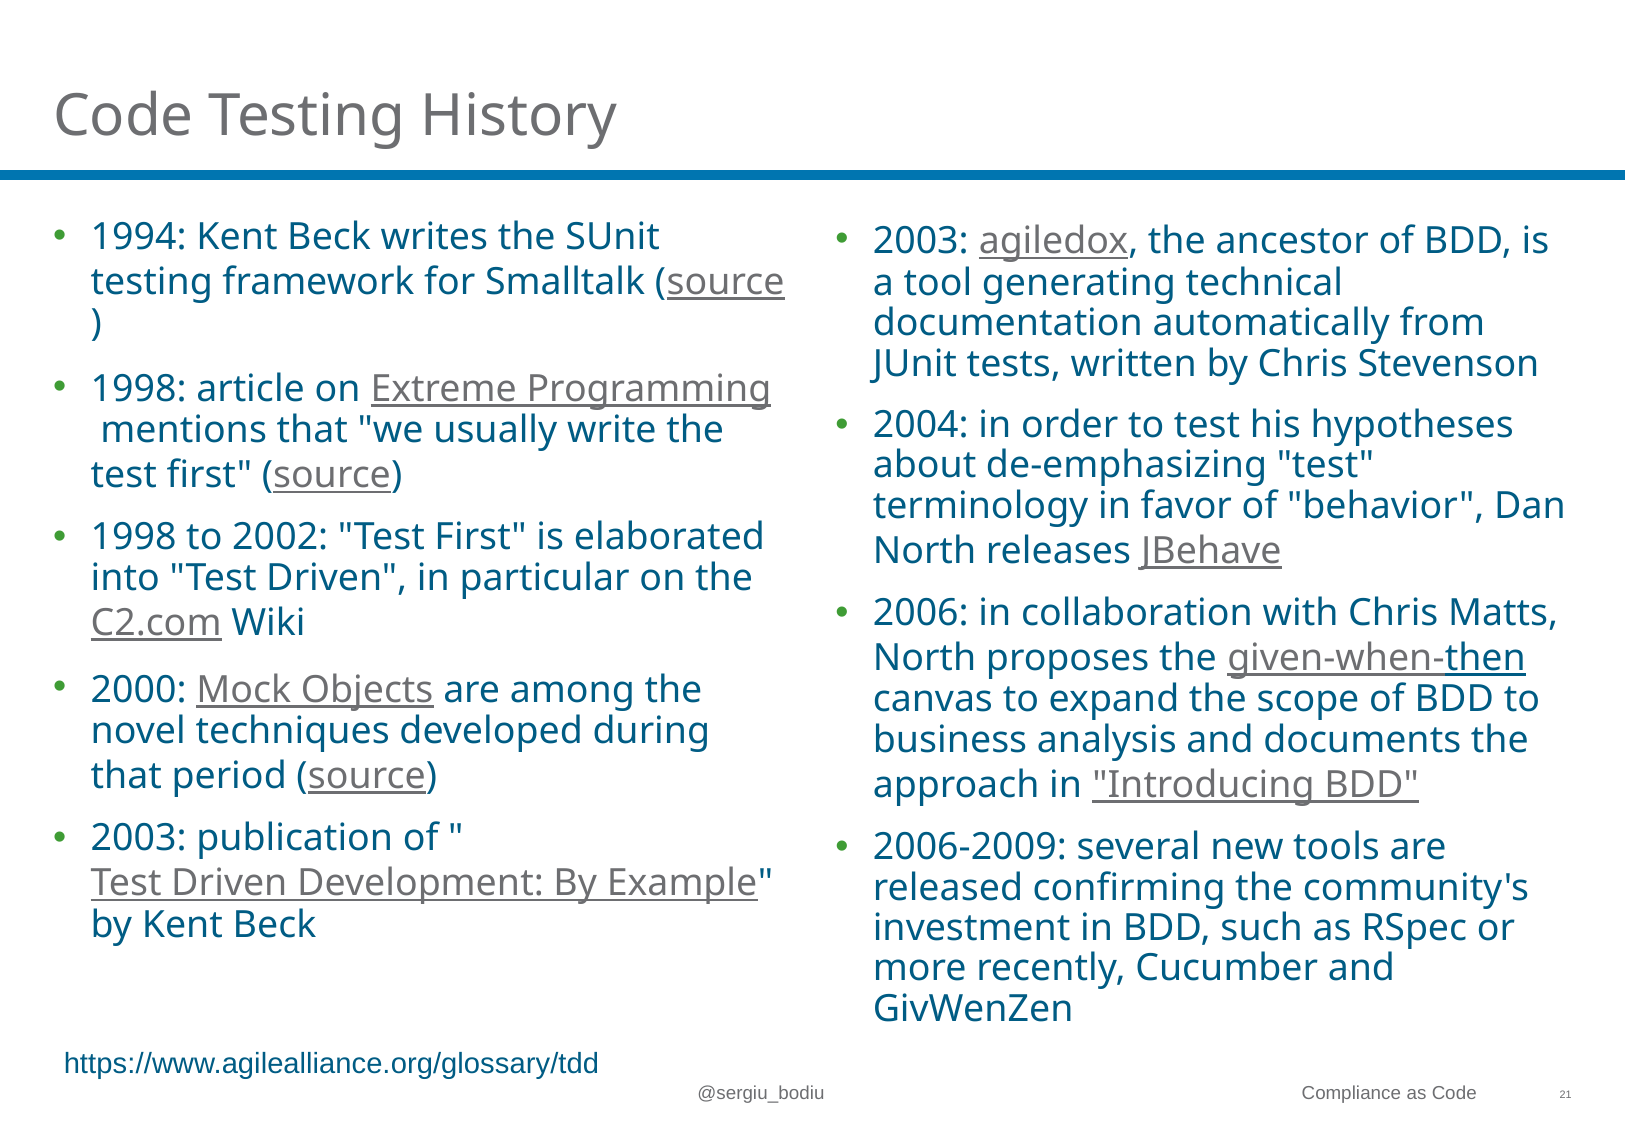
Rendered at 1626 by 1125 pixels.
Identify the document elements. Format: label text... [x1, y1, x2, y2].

list 1994: Kent Beck writes the SUnit testing framework for Smalltalk (source) 1998: article on Extreme Programming mentions that "we usually write the test first" (source) 1998 to 2002: "Test First" is elaborated into "Test Driven", in particular on the C2.com Wiki 2000: Mock Objects are among the novel techniques developed during that period (source) 2003: publication of "Test Driven Development: By Example" by Kent Beck [53, 217, 790, 1013]
list 2003: agiledox, the ancestor of BDD, is a tool generating technical documentation automatically from JUnit tests, written by Chris Stevenson 2004: in order to test his hypotheses about de-emphasizing "test" terminology in favor of "behavior", Dan North releases JBehave 2006: in collaboration with Chris Matts, North proposes the given-when-thencanvas to expand the scope of BDD to business analysis and documents the approach in "Introducing BDD" 2006-2009: several new tools are released confirming the community's investment in BDD, such as RSpec or more recently, Cucumber and GivWenZen [835, 217, 1573, 1013]
text_box https://www.agilealliance.org/glossary/tdd [48, 1036, 615, 1087]
title Code Testing History [53, 32, 1573, 148]
